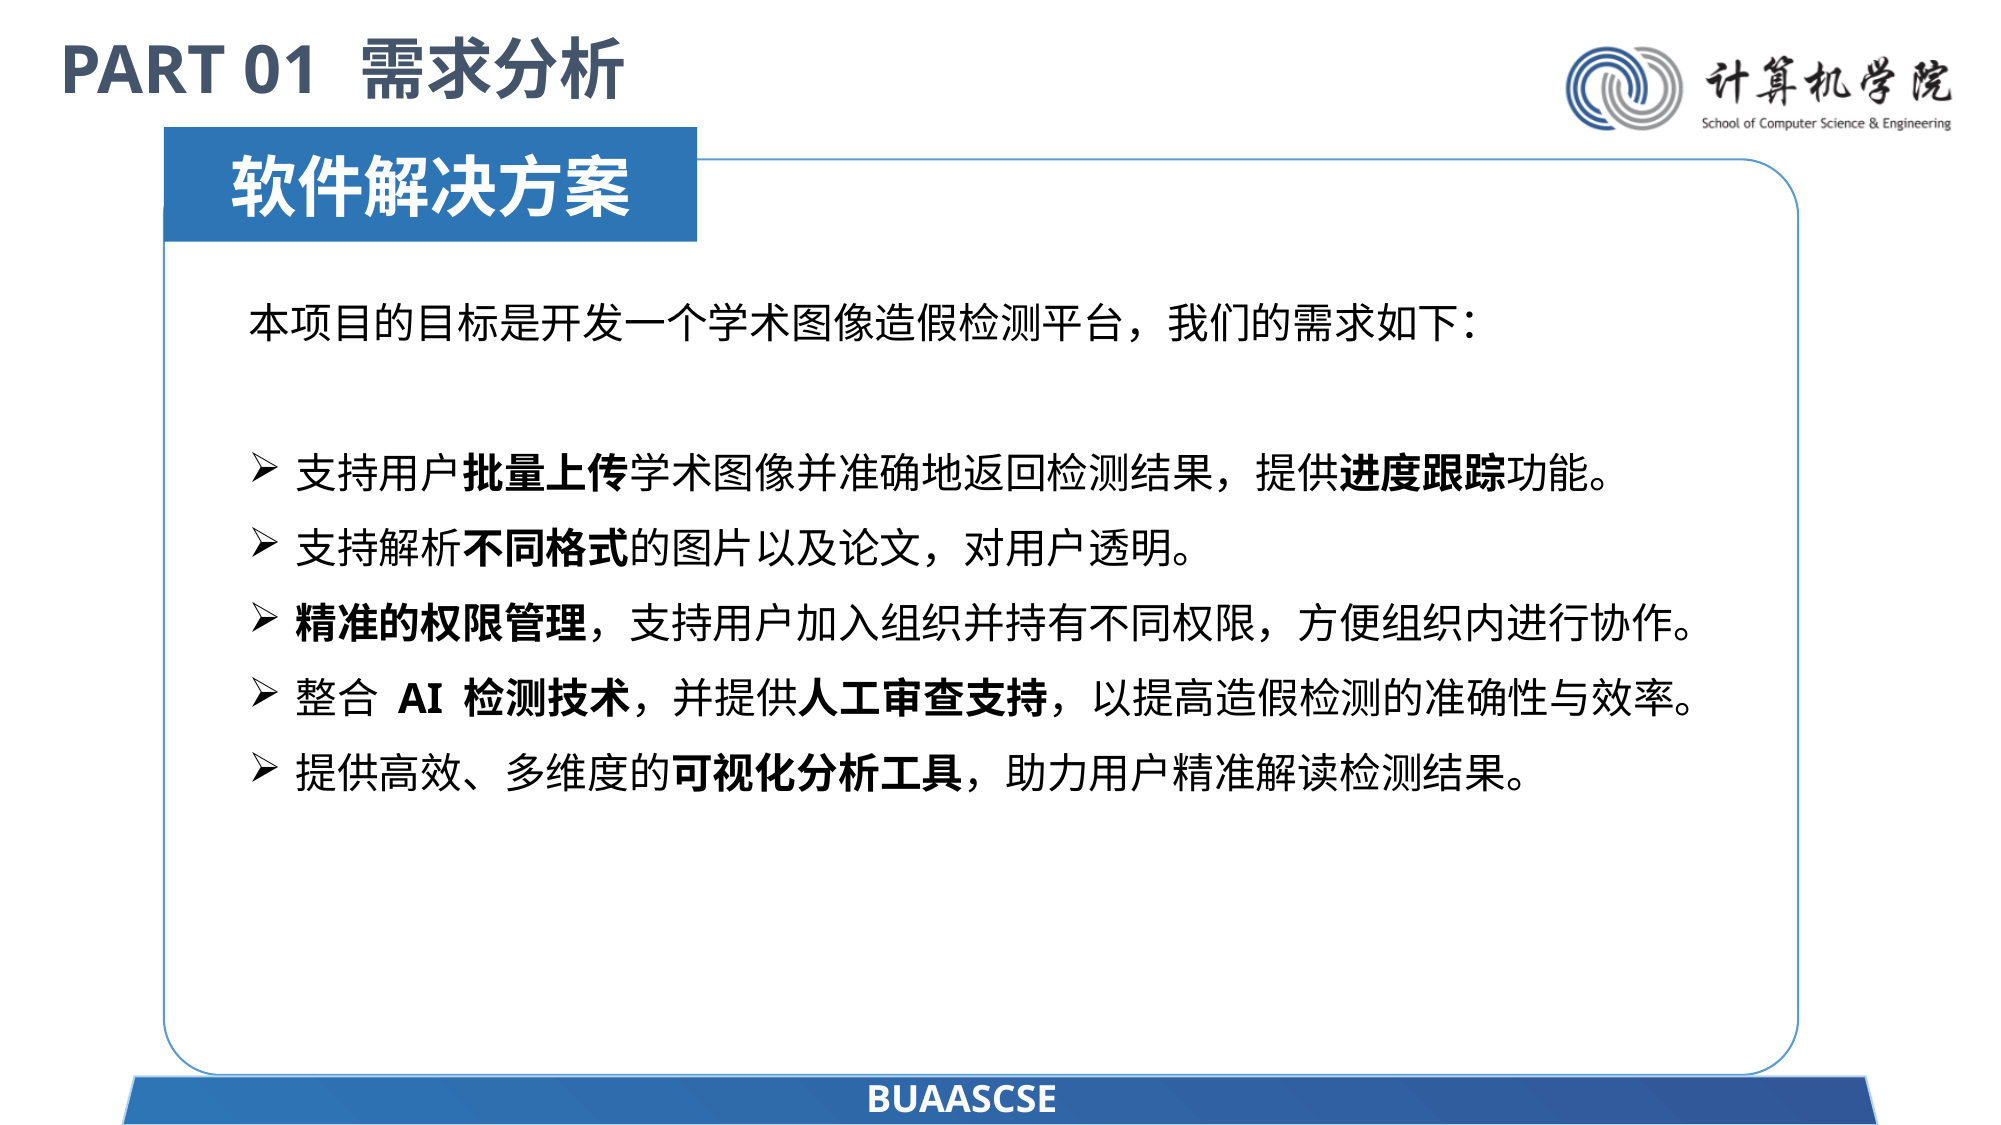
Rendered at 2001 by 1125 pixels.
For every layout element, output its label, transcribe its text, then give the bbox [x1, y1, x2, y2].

text_box PART 01 需求分析 [44, 19, 908, 115]
text_box [1149, 1075, 1879, 1125]
text_box BUAASCSE [851, 1075, 1149, 1125]
picture [1556, 39, 1963, 140]
text_box [121, 1075, 851, 1125]
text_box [163, 127, 1799, 1075]
